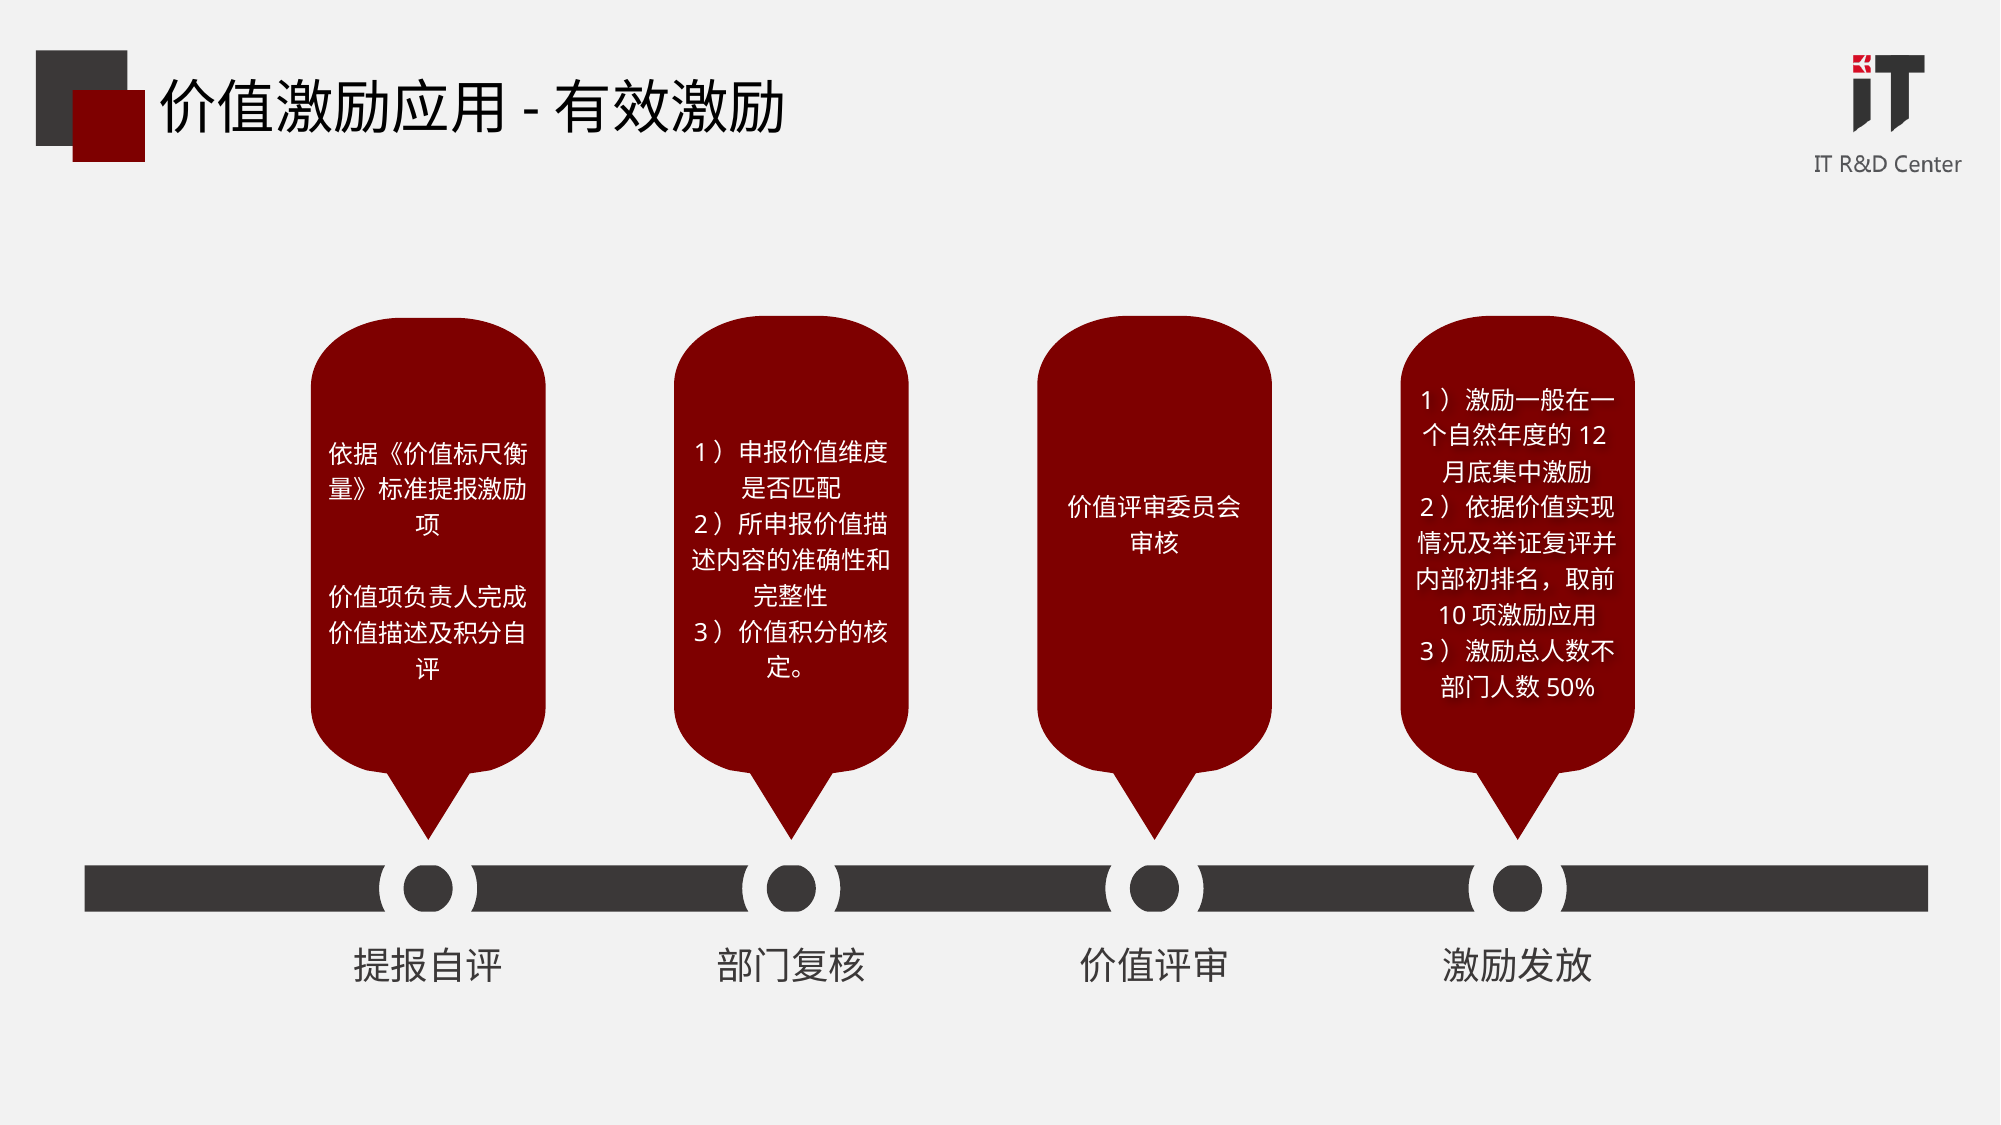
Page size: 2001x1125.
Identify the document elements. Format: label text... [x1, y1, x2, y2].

text_box [1560, 865, 1929, 912]
text_box [403, 865, 453, 912]
text_box 部门复核 [640, 934, 943, 995]
text_box [766, 865, 816, 912]
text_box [1400, 315, 1635, 840]
title 价值激励应用-有效激励 [143, 45, 913, 174]
text_box [1197, 865, 1475, 912]
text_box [1037, 315, 1272, 840]
text_box [471, 865, 749, 912]
text_box 激励发放 [1366, 934, 1669, 995]
text_box [1493, 865, 1543, 912]
text_box [834, 865, 1112, 912]
text_box [84, 865, 386, 912]
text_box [310, 317, 546, 840]
text_box 价值评审 [1003, 934, 1306, 995]
picture [1814, 54, 1962, 177]
text_box [1129, 865, 1179, 912]
text_box 提报自评 [277, 934, 579, 995]
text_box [673, 315, 909, 840]
